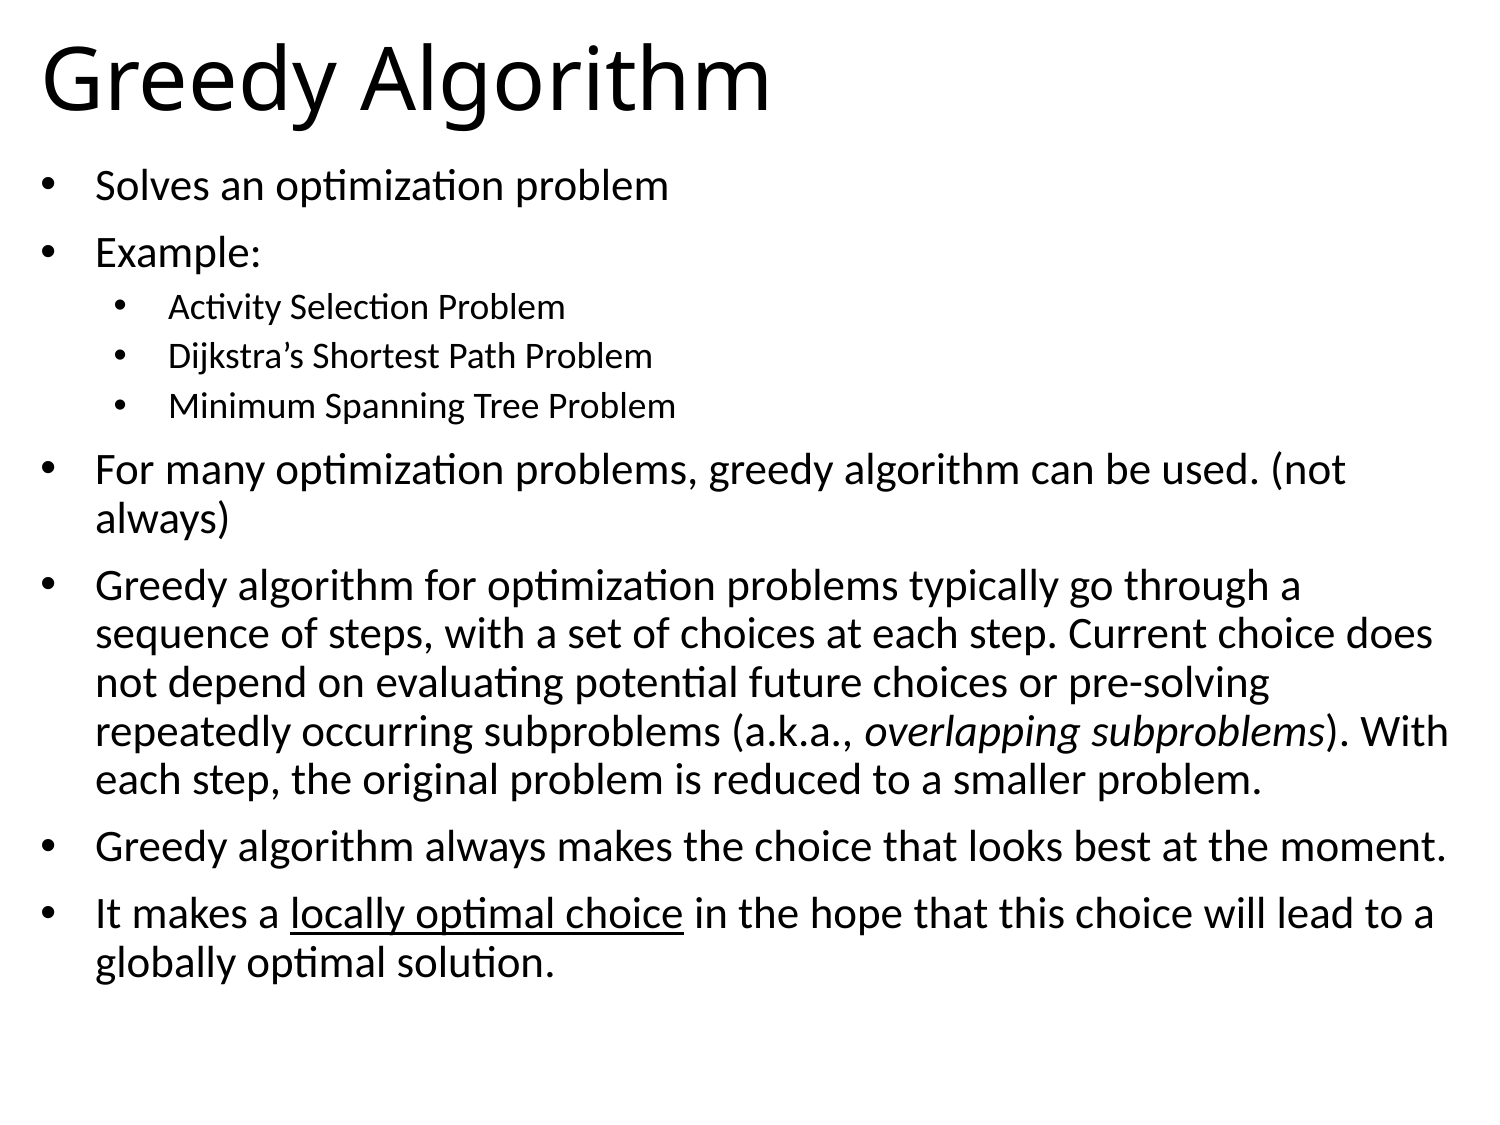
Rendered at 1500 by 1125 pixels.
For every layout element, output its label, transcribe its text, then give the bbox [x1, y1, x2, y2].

list Solves an optimization problem Example: Activity Selection Problem Dijkstra’s Shortest Path Problem Minimum Spanning Tree Problem For many optimization problems, greedy algorithm can be used. (not always) Greedy algorithm for optimization problems typically go through a sequence of steps, with a set of choices at each step. Current choice does not depend on evaluating potential future choices or pre-solving repeatedly occurring subproblems (a.k.a., overlapping subproblems). With each step, the original problem is reduced to a smaller problem. Greedy algorithm always makes the choice that looks best at the moment. It makes a locally optimal choice in the hope that this choice will lead to a globally optimal solution. [25, 154, 1469, 1014]
title Greedy Algorithm [25, 26, 1469, 138]
